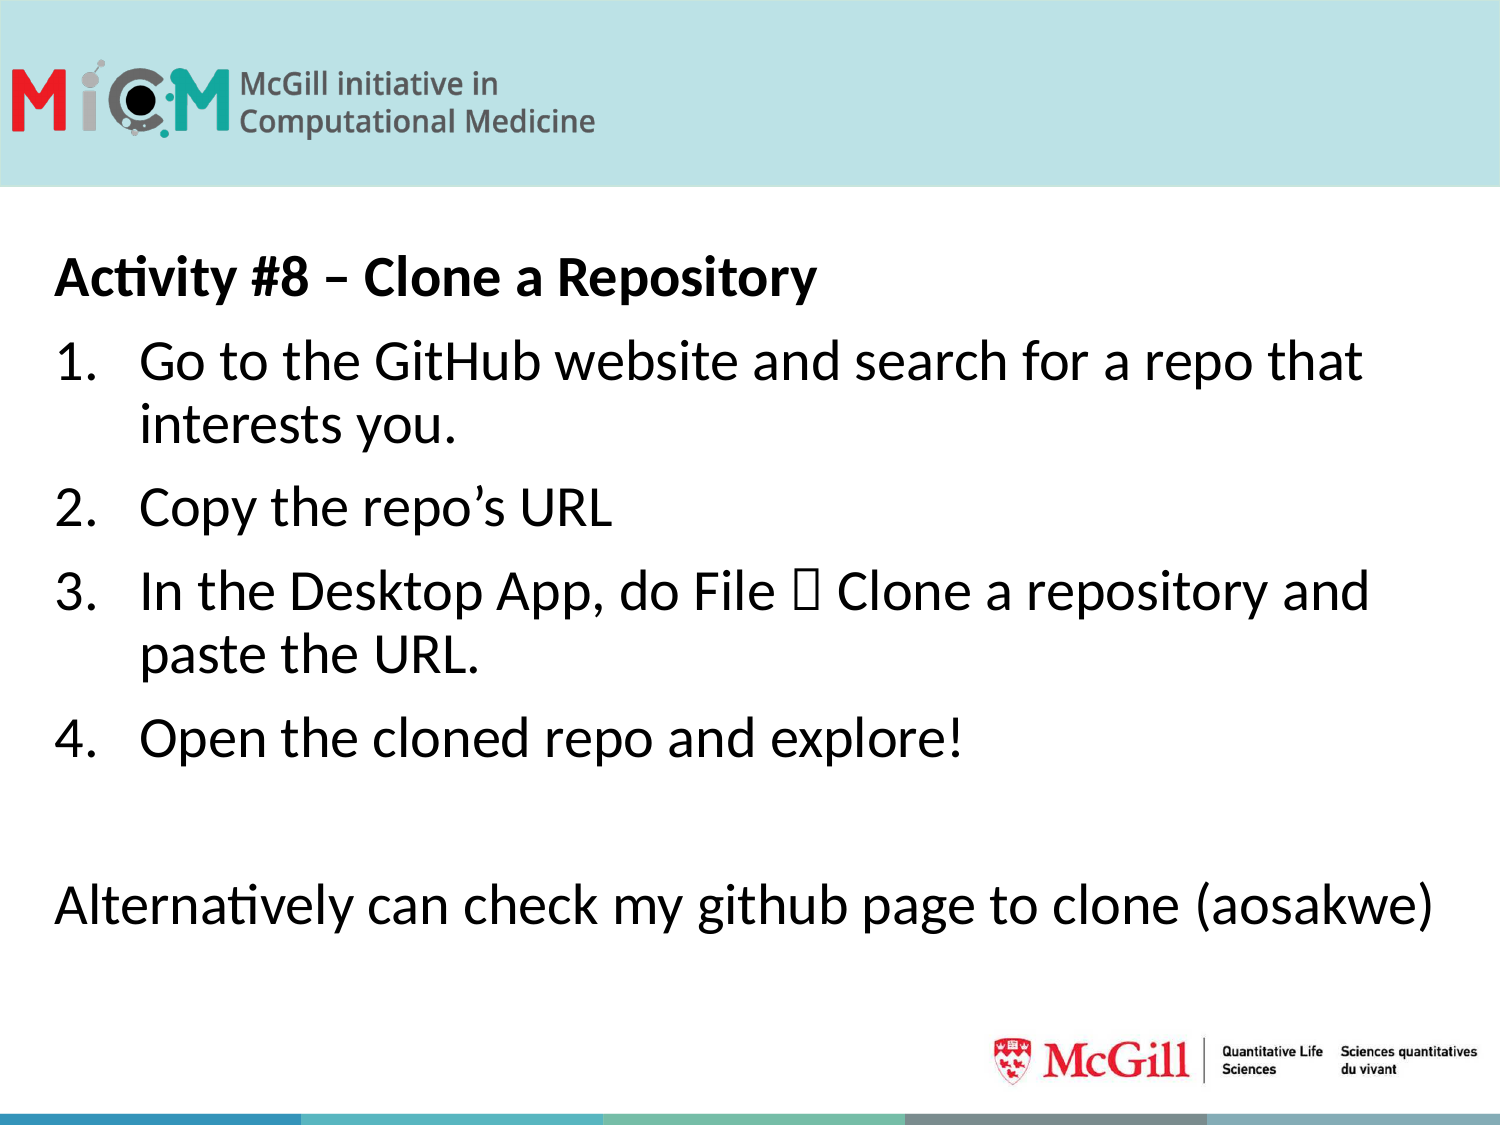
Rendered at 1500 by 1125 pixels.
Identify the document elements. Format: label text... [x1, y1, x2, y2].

picture [970, 1015, 1500, 1122]
picture [0, 19, 634, 187]
list Activity #8 – Clone a Repository Go to the GitHub website and search for a repo that interests you. Copy the repo’s URL In the Desktop App, do File  Clone a repository and paste the URL. Open the cloned repo and explore! Alternatively can check my github page to clone (aosakwe) [39, 238, 1461, 1047]
